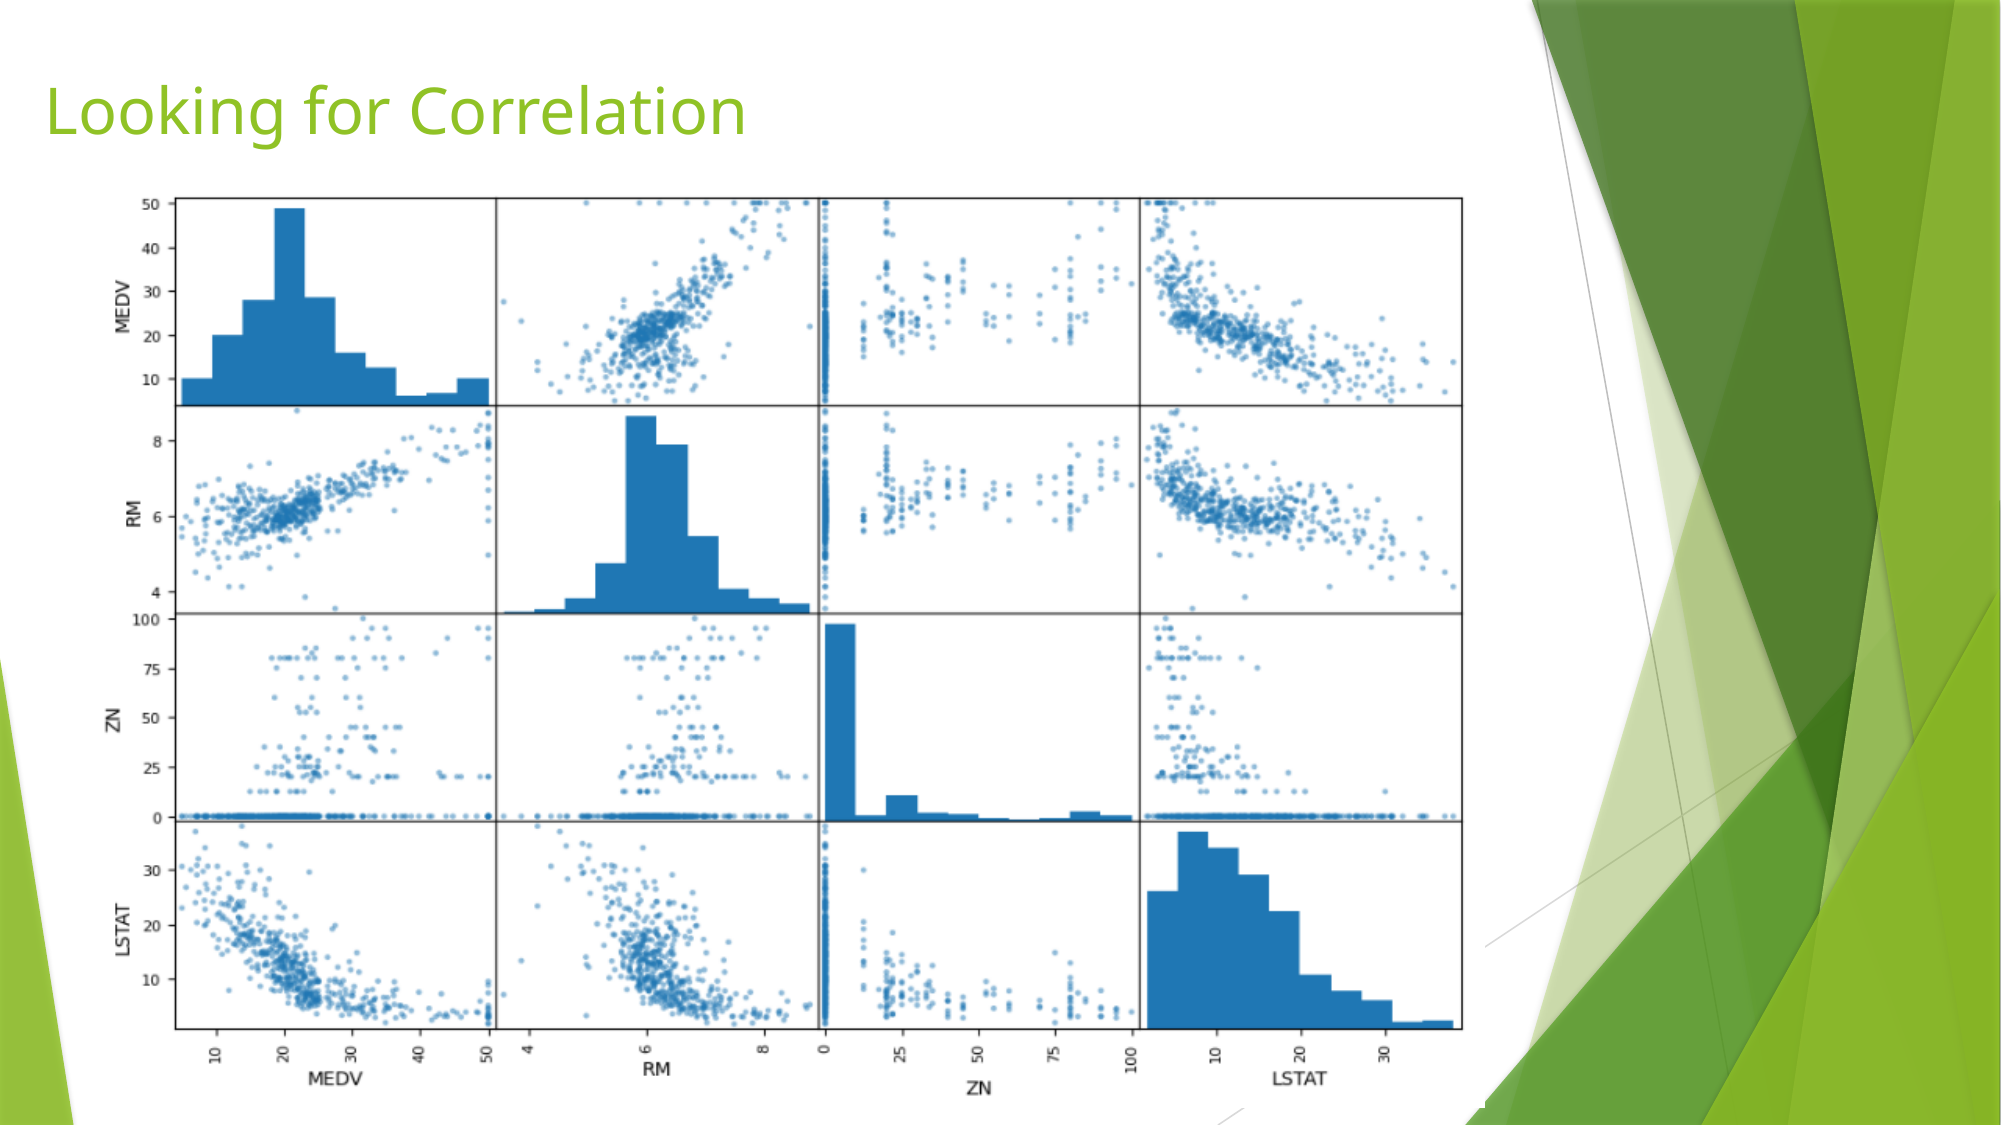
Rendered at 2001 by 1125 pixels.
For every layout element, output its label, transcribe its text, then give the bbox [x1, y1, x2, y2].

picture [74, 181, 1486, 1108]
title Looking for Correlation [29, 62, 1605, 156]
